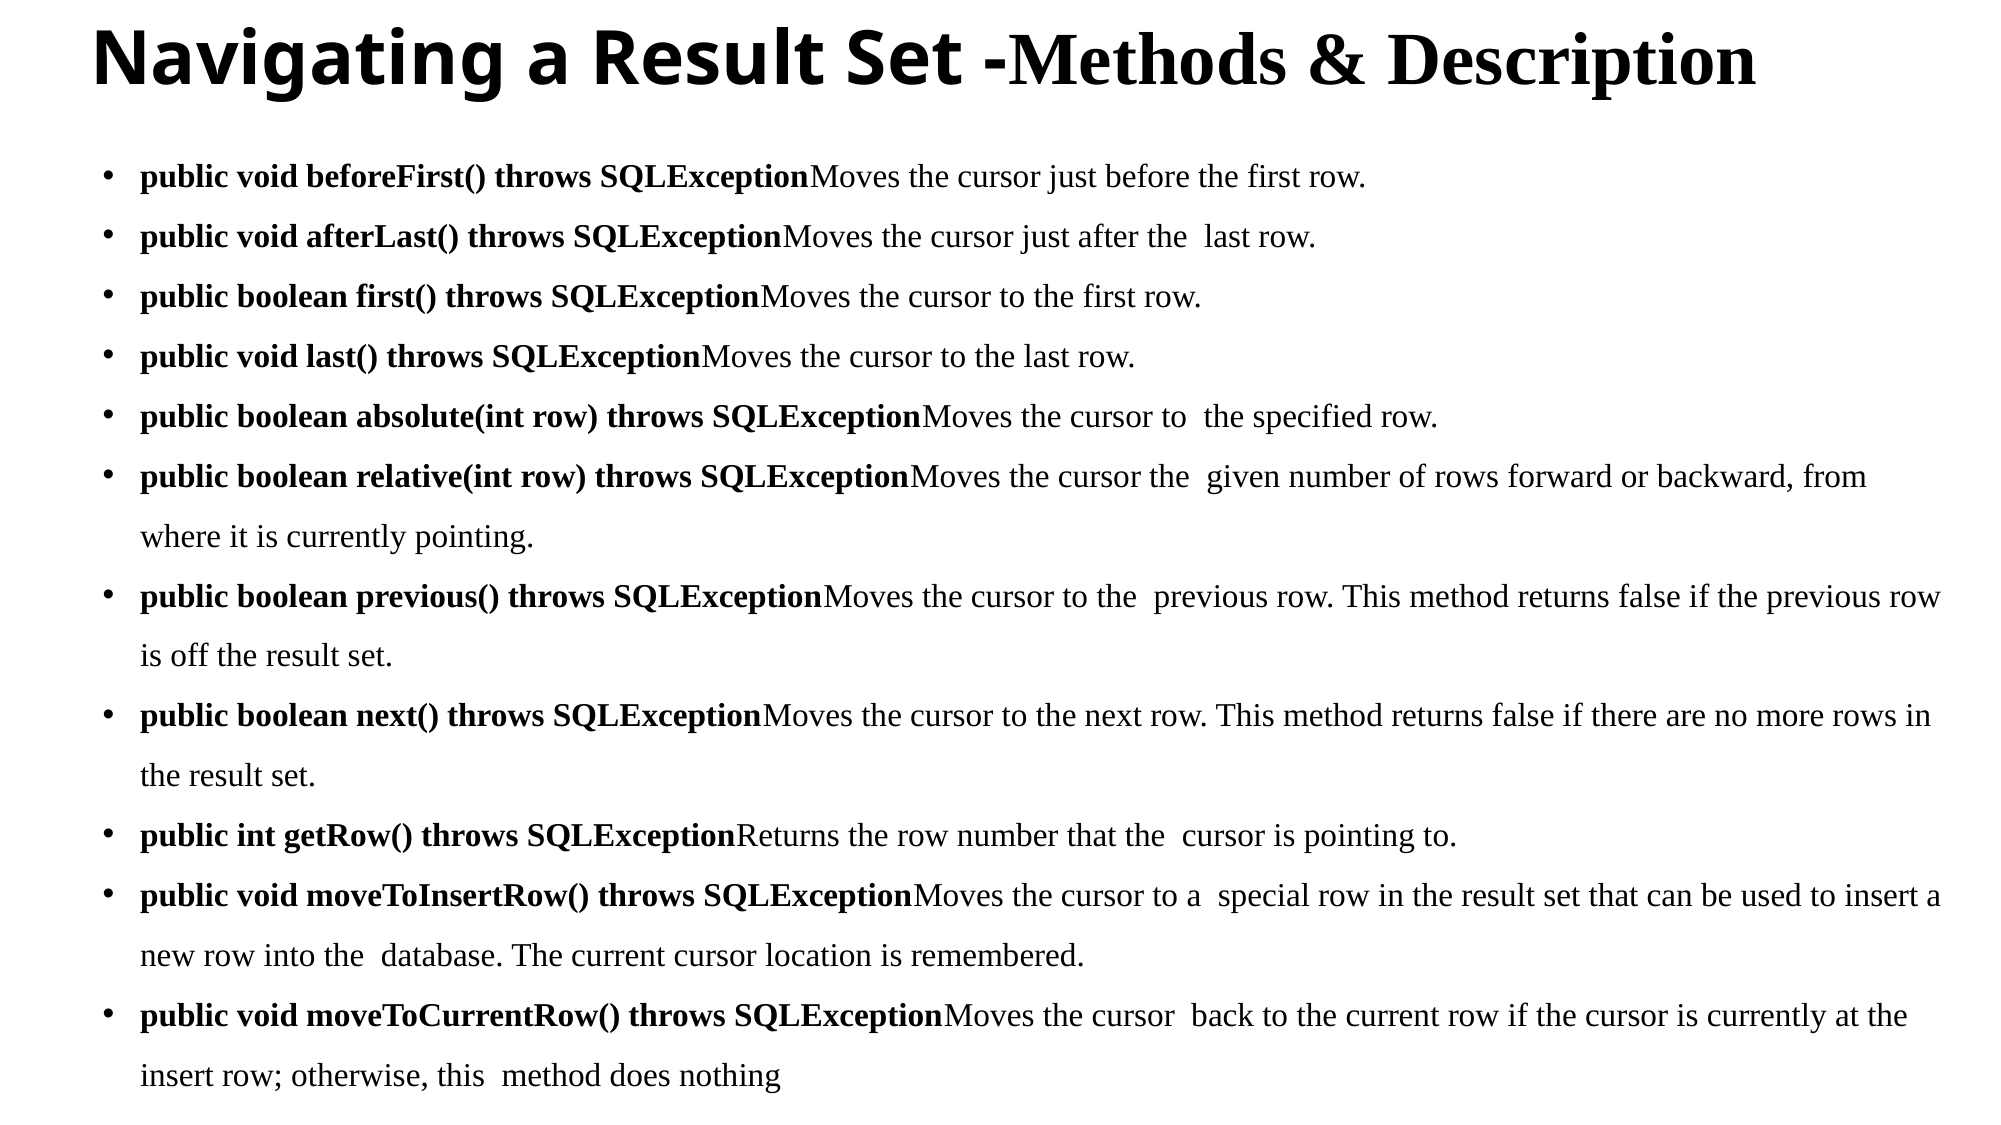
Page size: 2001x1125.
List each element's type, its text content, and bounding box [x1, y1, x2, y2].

list public void beforeFirst() throws SQLExceptionMoves the cursor just before the first row. public void afterLast() throws SQLExceptionMoves the cursor just after the last row. public boolean first() throws SQLExceptionMoves the cursor to the first row. public void last() throws SQLExceptionMoves the cursor to the last row. public boolean absolute(int row) throws SQLExceptionMoves the cursor to the specified row. public boolean relative(int row) throws SQLExceptionMoves the cursor the given number of rows forward or backward, from where it is currently pointing. public boolean previous() throws SQLExceptionMoves the cursor to the previous row. This method returns false if the previous row is off the result set. public boolean next() throws SQLExceptionMoves the cursor to the next row. This method returns false if there are no more rows in the result set. public int getRow() throws SQLExceptionReturns the row number that the cursor is pointing to. public void moveToInsertRow() throws SQLExceptionMoves the cursor to a special row in the result set that can be used to insert a new row into the database. The current cursor location is remembered. public void moveToCurrentRow() throws SQLExceptionMoves the cursor back to the current row if the cursor is currently at the insert row; otherwise, this method does nothing [87, 127, 1963, 1100]
title Navigating a Result Set -Methods & Description [75, 12, 1963, 118]
